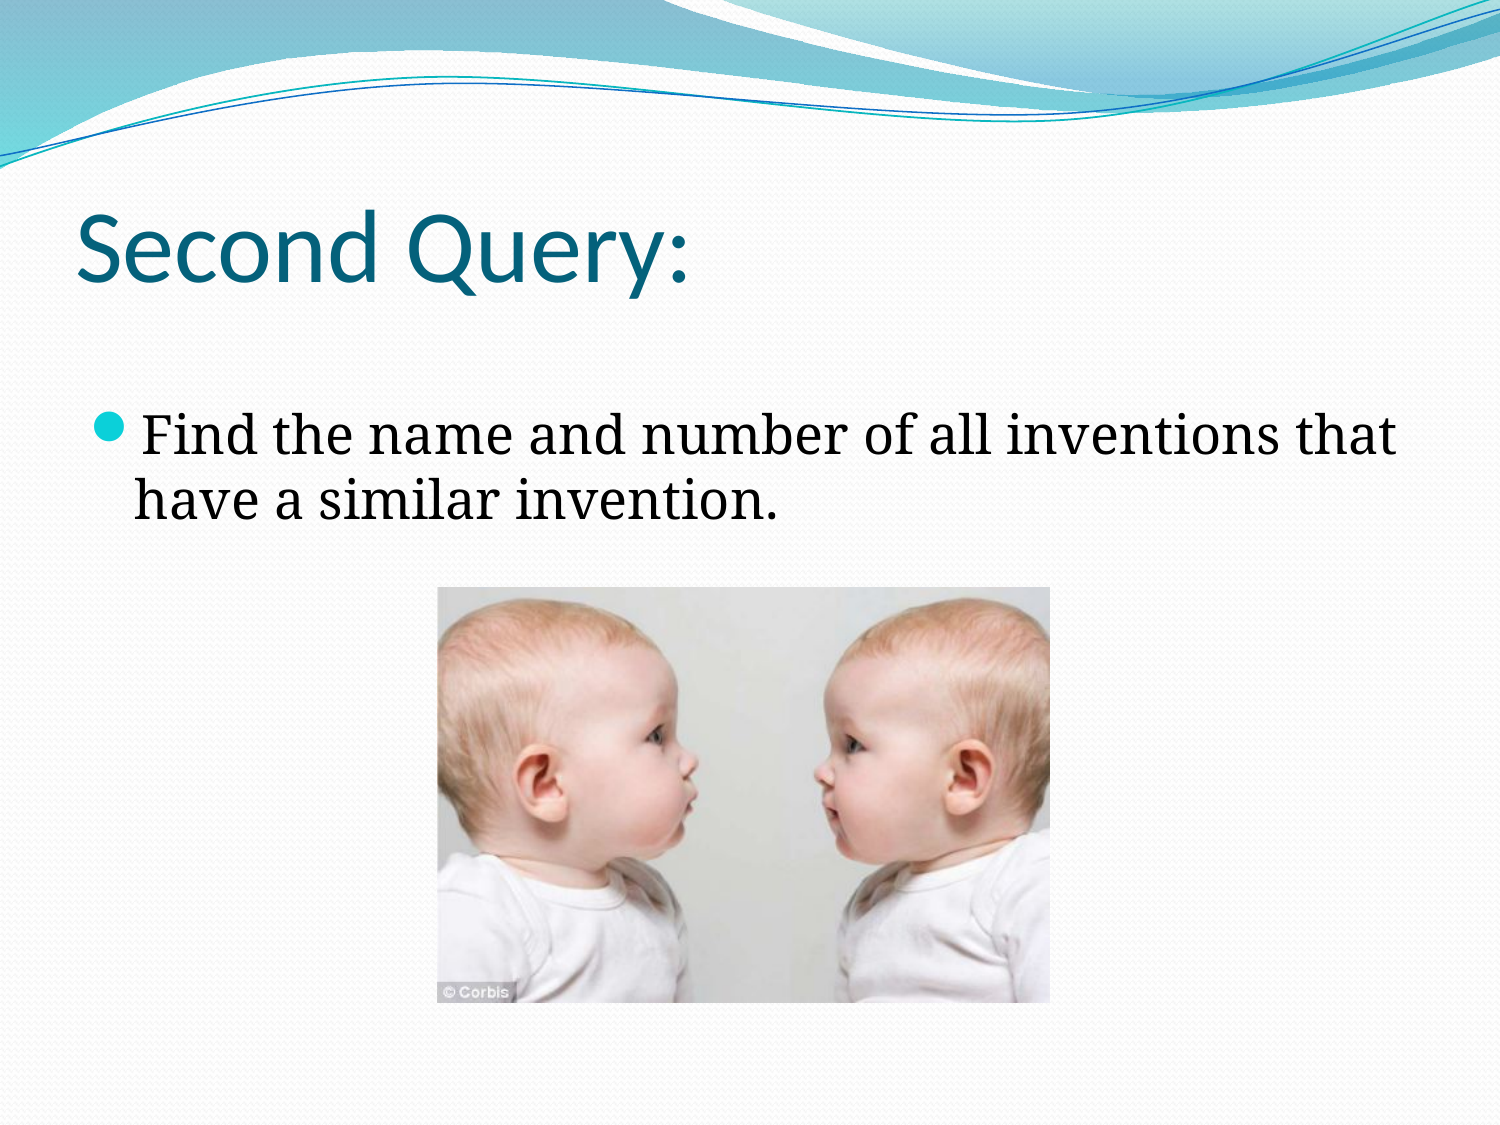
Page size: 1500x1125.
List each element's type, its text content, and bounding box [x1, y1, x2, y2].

picture [437, 587, 1051, 1003]
title Second Query: [75, 115, 1425, 303]
list Find the name and number of all inventions that have a similar invention. [75, 317, 1425, 1038]
